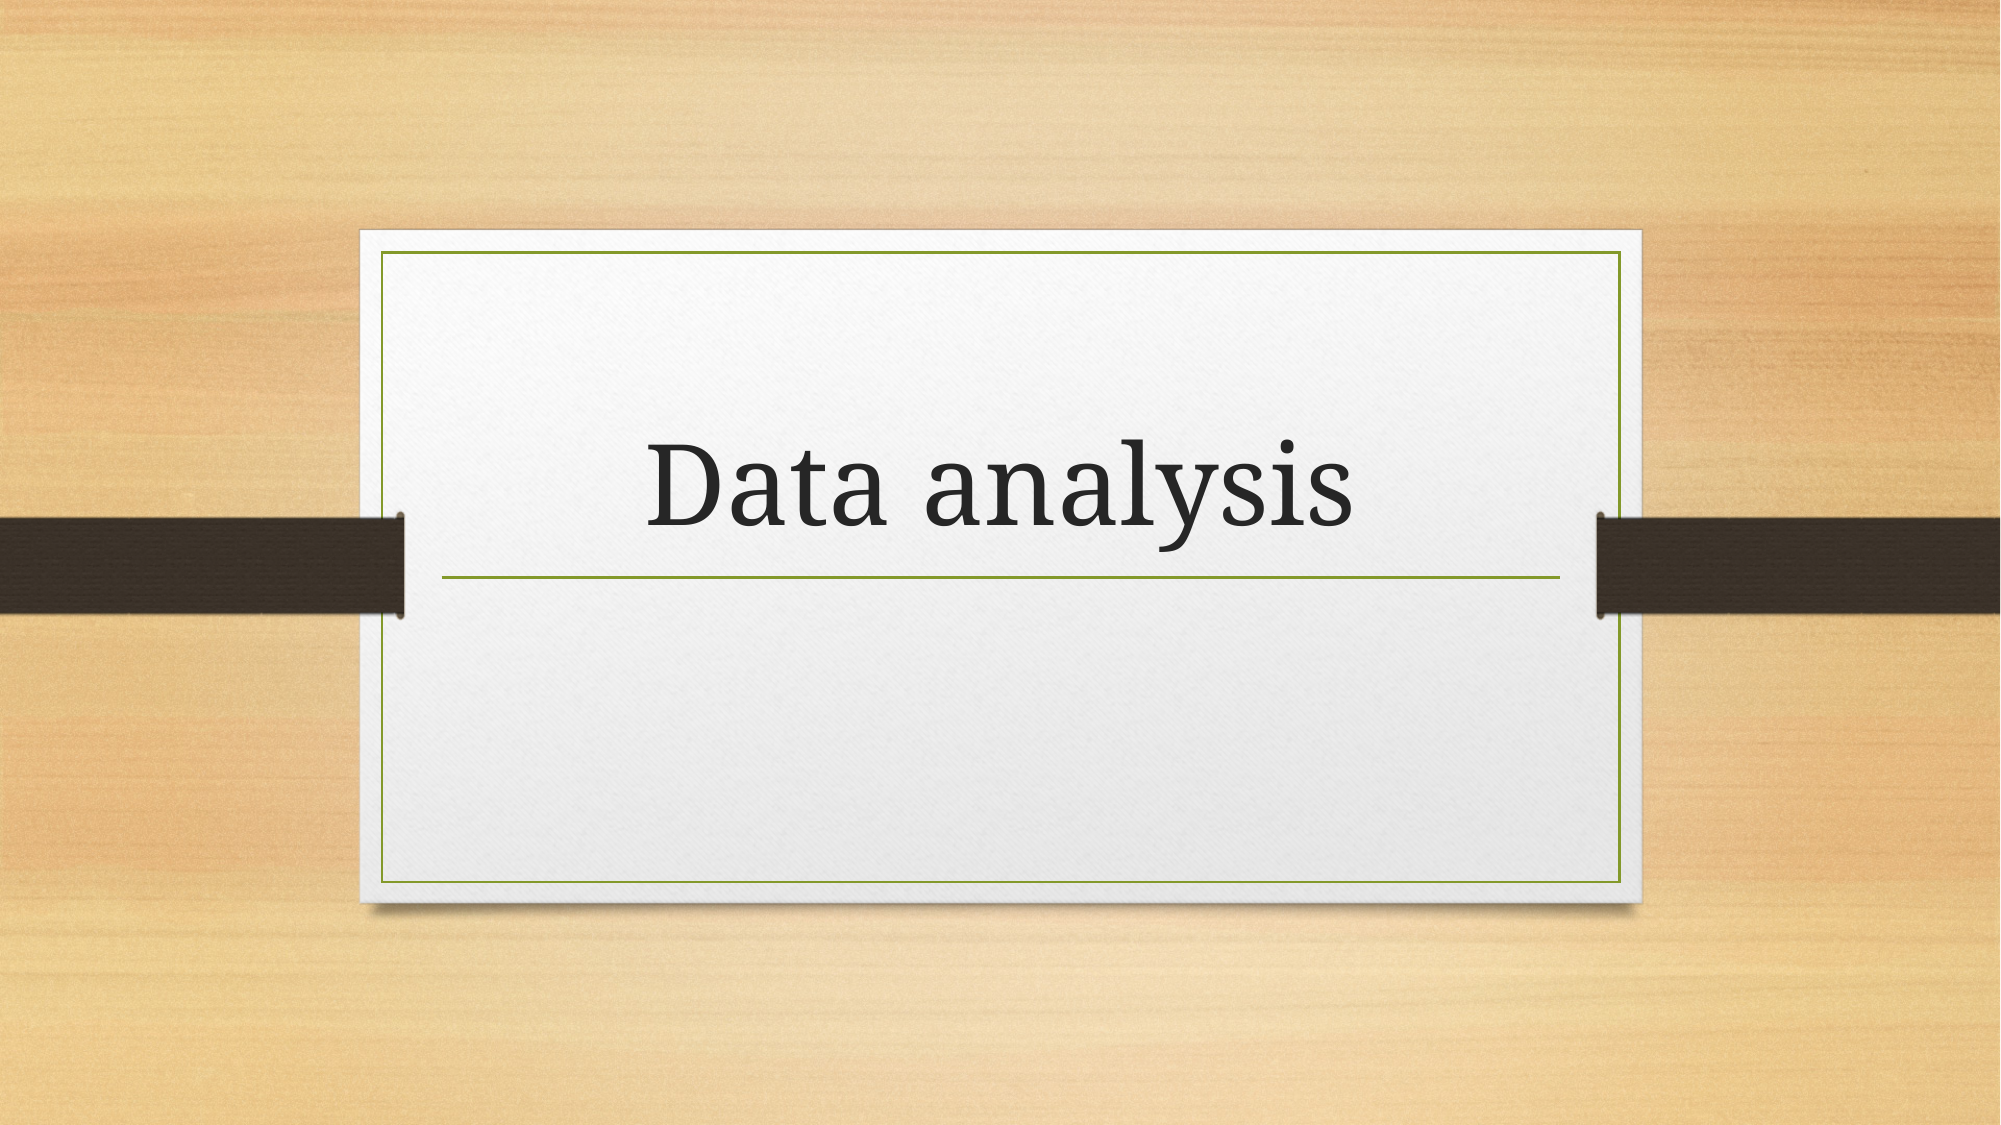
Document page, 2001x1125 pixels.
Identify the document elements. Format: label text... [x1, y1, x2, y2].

title Data analysis [441, 306, 1560, 556]
picture [0, 0, 2001, 1125]
